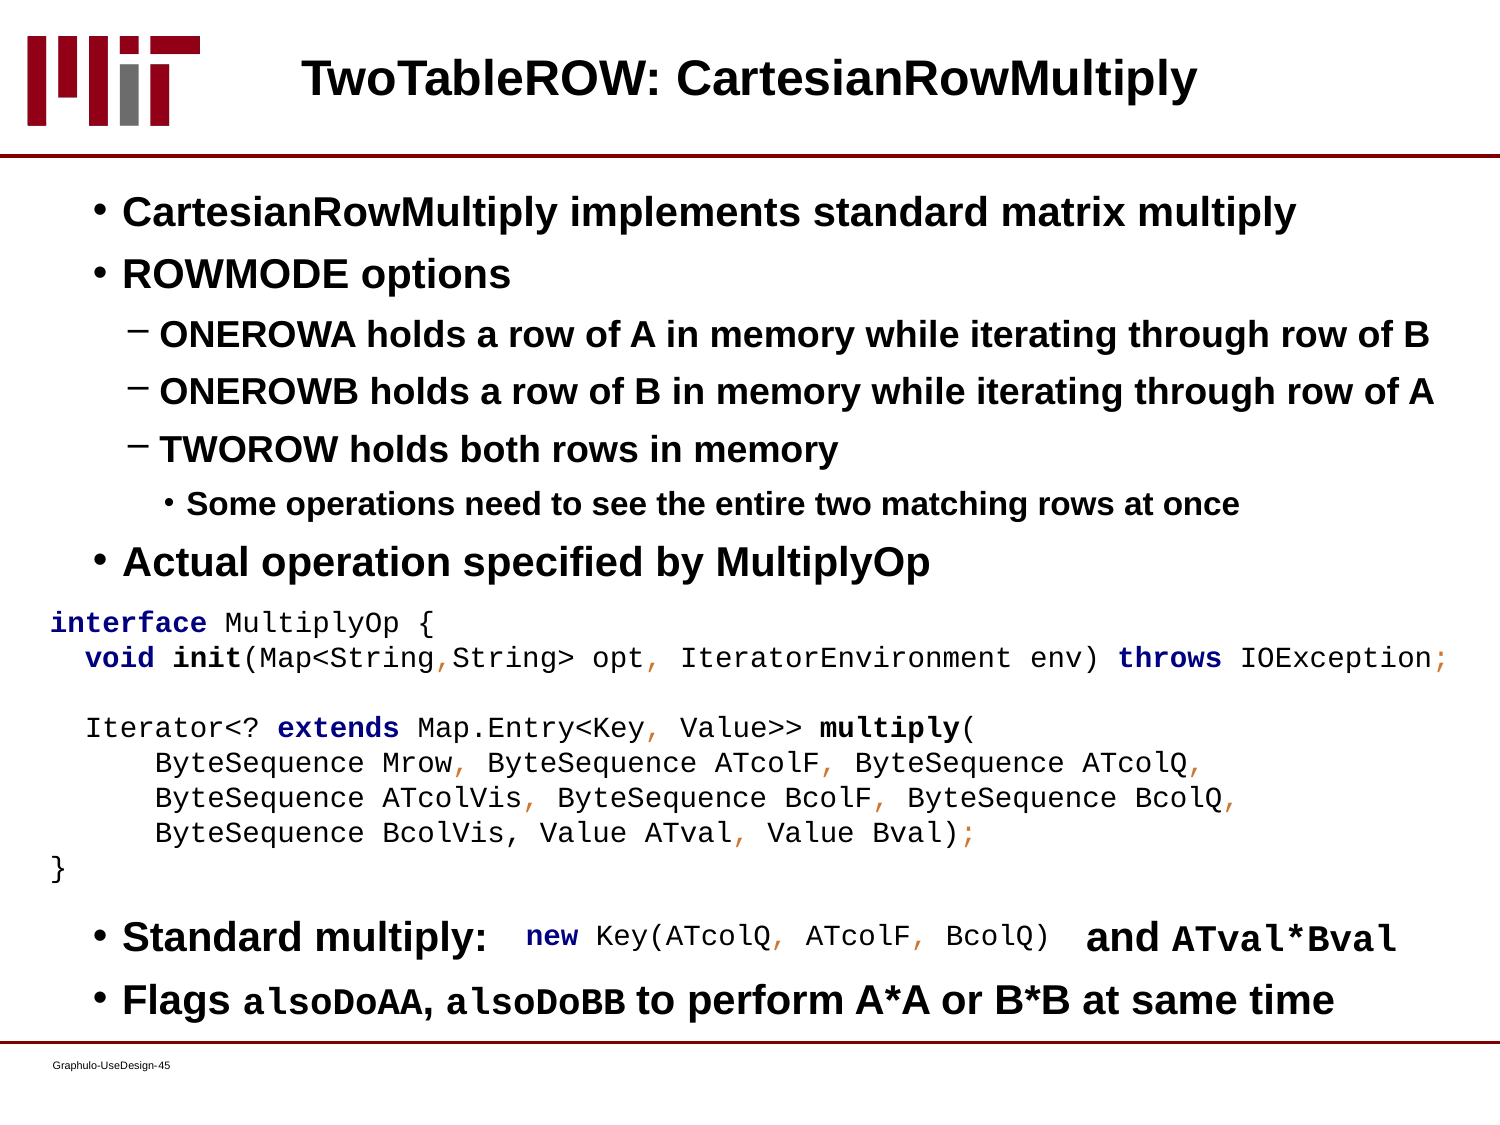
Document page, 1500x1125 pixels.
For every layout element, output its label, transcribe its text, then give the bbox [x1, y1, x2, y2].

picture [23, 31, 154, 134]
text_box interface MultiplyOp { void init(Map<String,String> opt, IteratorEnvironment env) throws IOException; Iterator<? extends Map.Entry<Key, Value>> multiply( ByteSequence Mrow, ByteSequence ATcolF, ByteSequence ATcolQ, ByteSequence ATcolVis, ByteSequence BcolF, ByteSequence BcolQ, ByteSequence BcolVis, Value ATval, Value Bval); } [34, 595, 1466, 891]
text_box new Key(ATcolQ, ATcolF, BcolQ) [510, 908, 1068, 959]
list CartesianRowMultiply implements standard matrix multiply ROWMODE options ONEROWA holds a row of A in memory while iterating through row of B ONEROWB holds a row of B in memory while iterating through row of A TWOROW holds both rows in memory Some operations need to see the entire two matching rows at once Actual operation specified by MultiplyOp Standard multiply: and ATval*Bval Flags alsoDoAA, alsoDoBB to perform A*A or B*B at same time [78, 177, 1500, 1047]
title TwoTableROW: CartesianRowMultiply [154, 16, 1346, 151]
